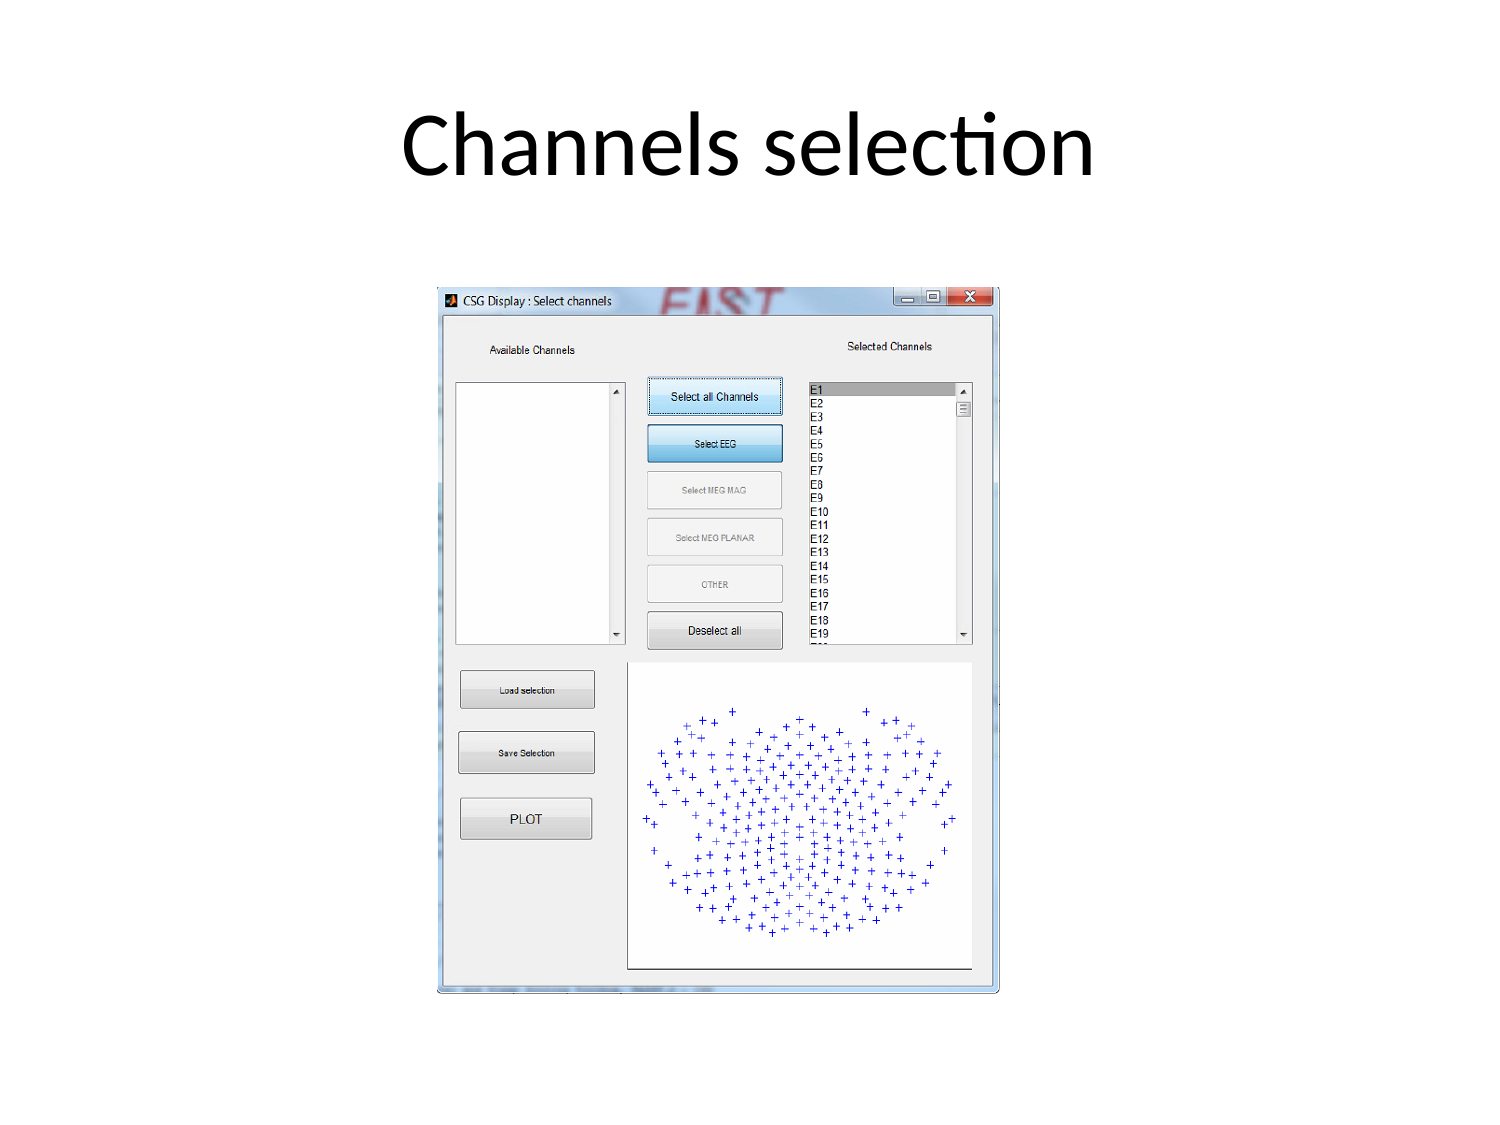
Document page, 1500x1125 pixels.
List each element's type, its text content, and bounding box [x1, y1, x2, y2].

title Channels selection [75, 45, 1425, 233]
picture [437, 287, 1001, 994]
